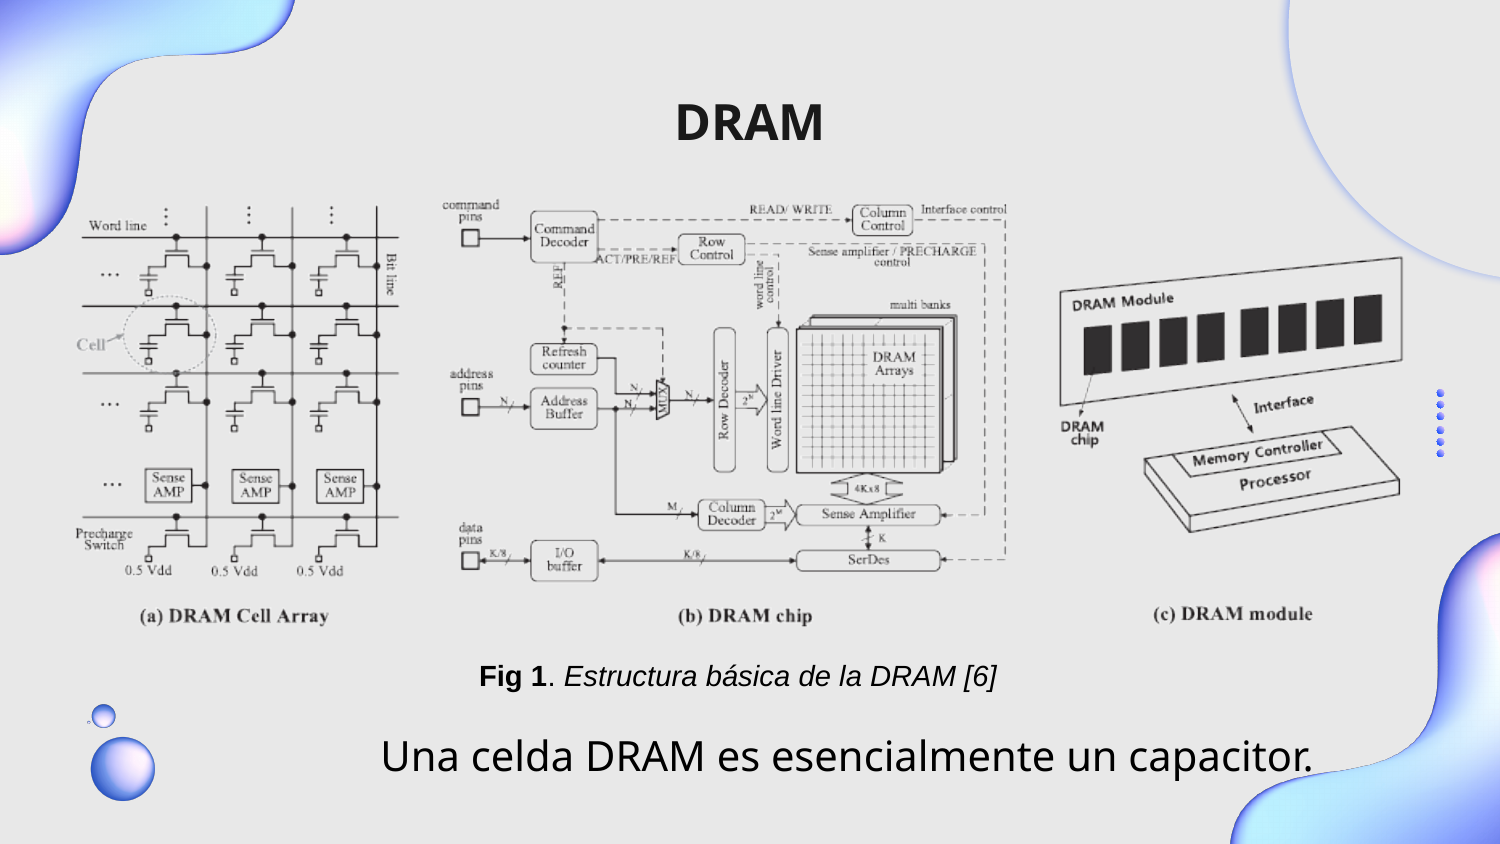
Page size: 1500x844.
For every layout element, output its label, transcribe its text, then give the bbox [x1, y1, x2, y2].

picture [0, 0, 1500, 844]
text_box Una celda DRAM es esencialmente un capacitor. [365, 672, 1364, 788]
text_box Fig 1. Estructura básica de la DRAM [6] [464, 649, 1463, 700]
title DRAM [118, 72, 1382, 167]
picture [43, 683, 187, 825]
